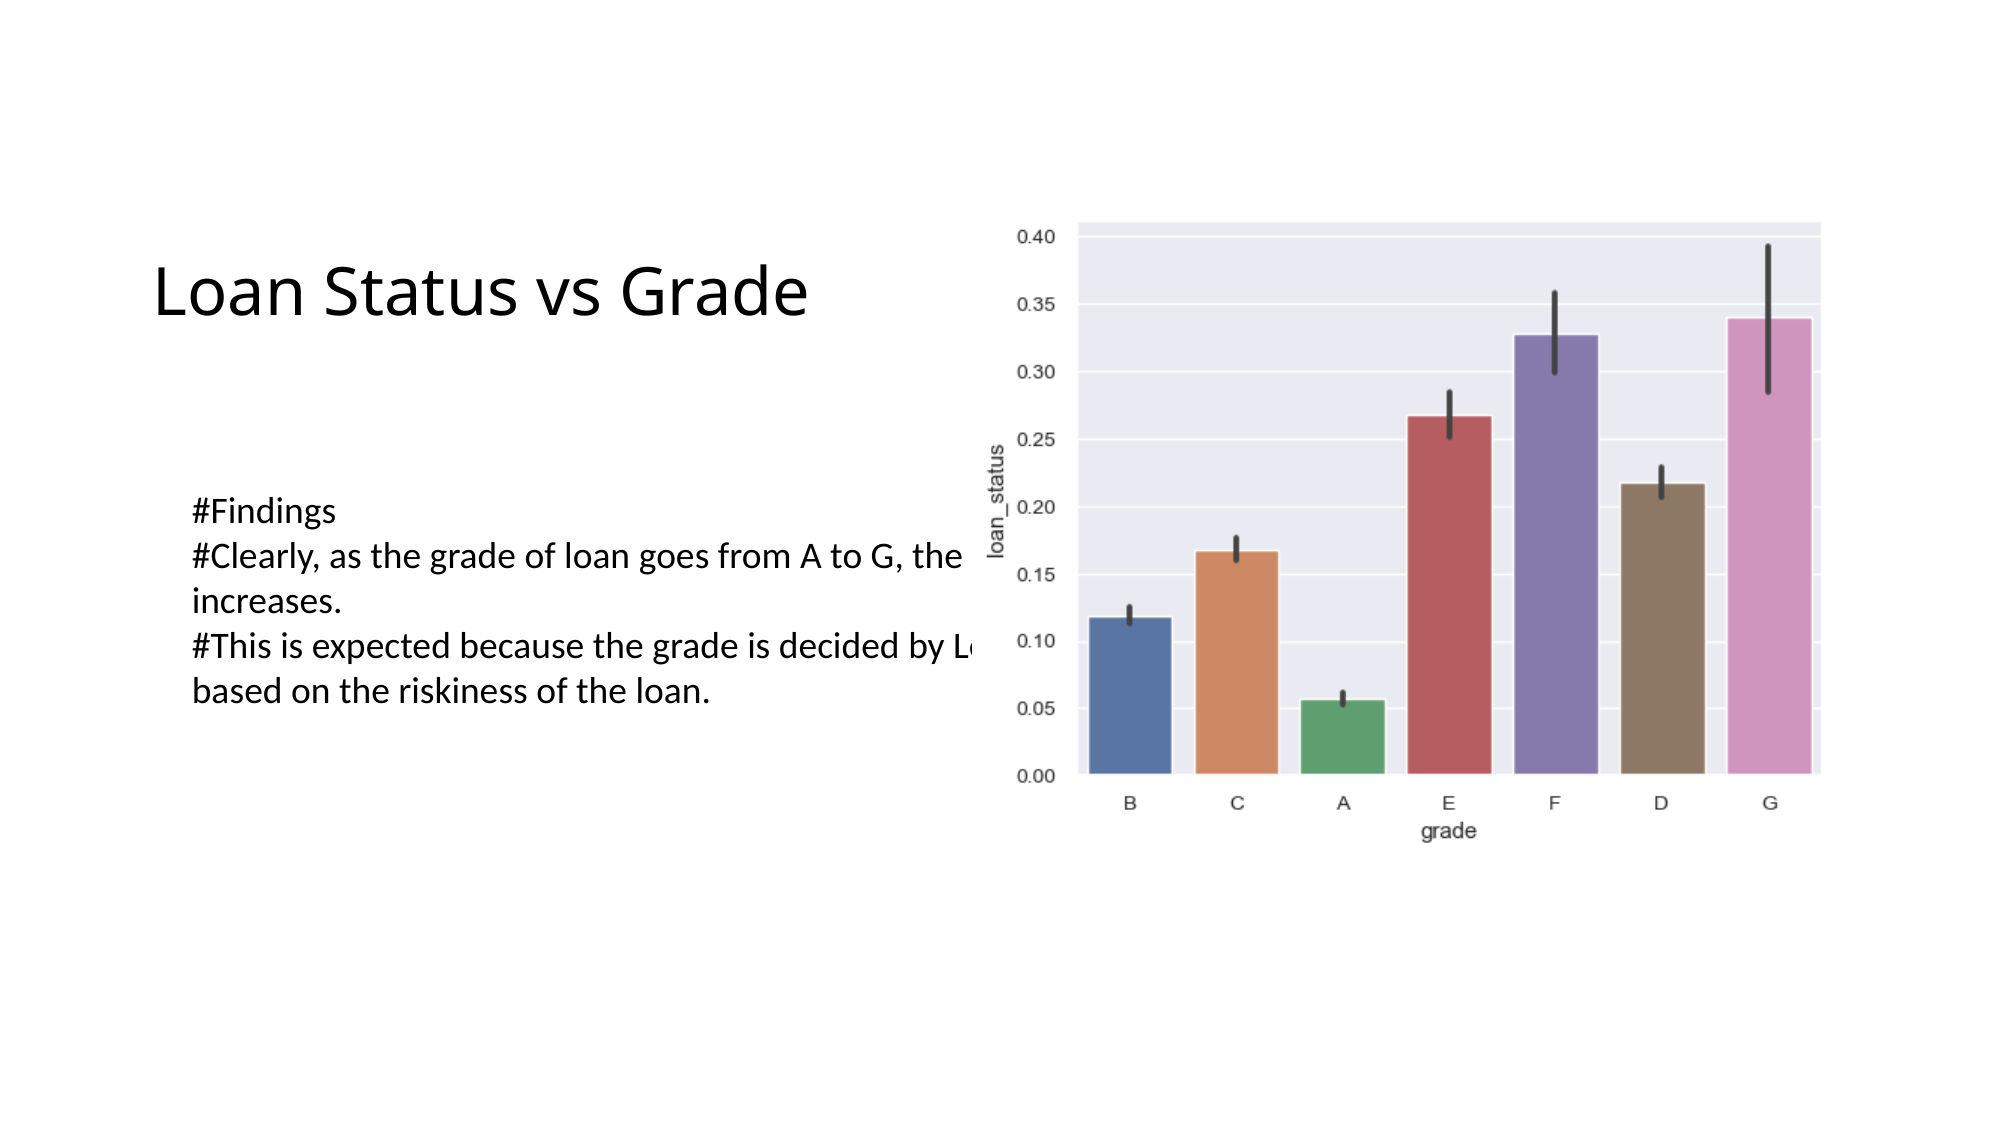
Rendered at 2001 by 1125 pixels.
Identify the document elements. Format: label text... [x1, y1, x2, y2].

text_box #Findings #Clearly, as the grade of loan goes from A to G, the default rate increases. #This is expected because the grade is decided by Lending Club based on the riskiness of the loan. [177, 478, 972, 719]
title Loan Status vs Grade [137, 75, 973, 338]
picture [972, 206, 1836, 858]
